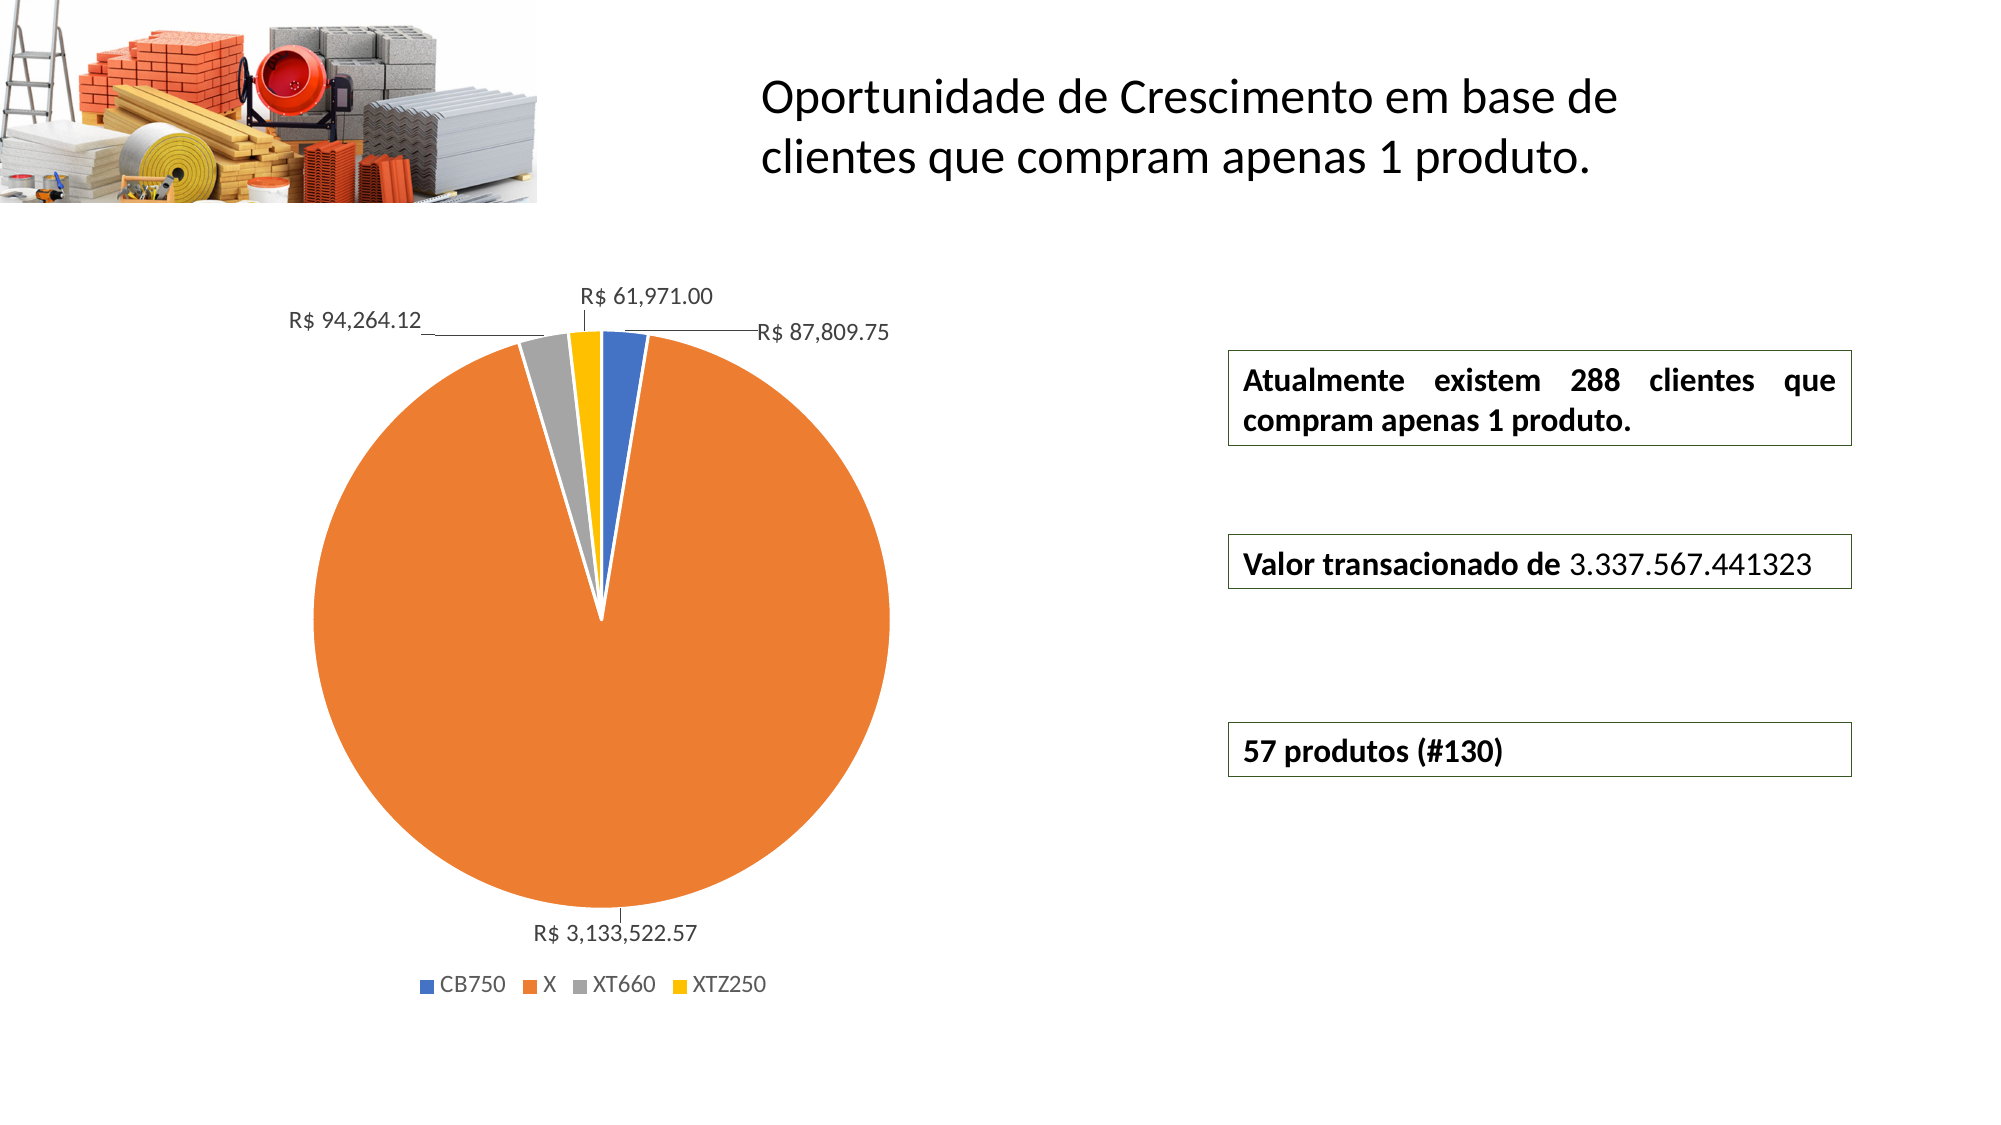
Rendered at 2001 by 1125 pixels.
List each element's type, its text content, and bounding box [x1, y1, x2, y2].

text_box Valor transacionado de 3.337.567.441323 [1228, 534, 1852, 589]
picture [0, 0, 537, 203]
text_box Atualmente existem 288 clientes que compram apenas 1 produto. [1228, 350, 1852, 446]
text_box Oportunidade de Crescimento em base de clientes que compram apenas 1 produto. [746, 56, 1703, 191]
text_box 57 produtos (#130) [1228, 722, 1852, 777]
chart [123, 281, 1063, 1006]
